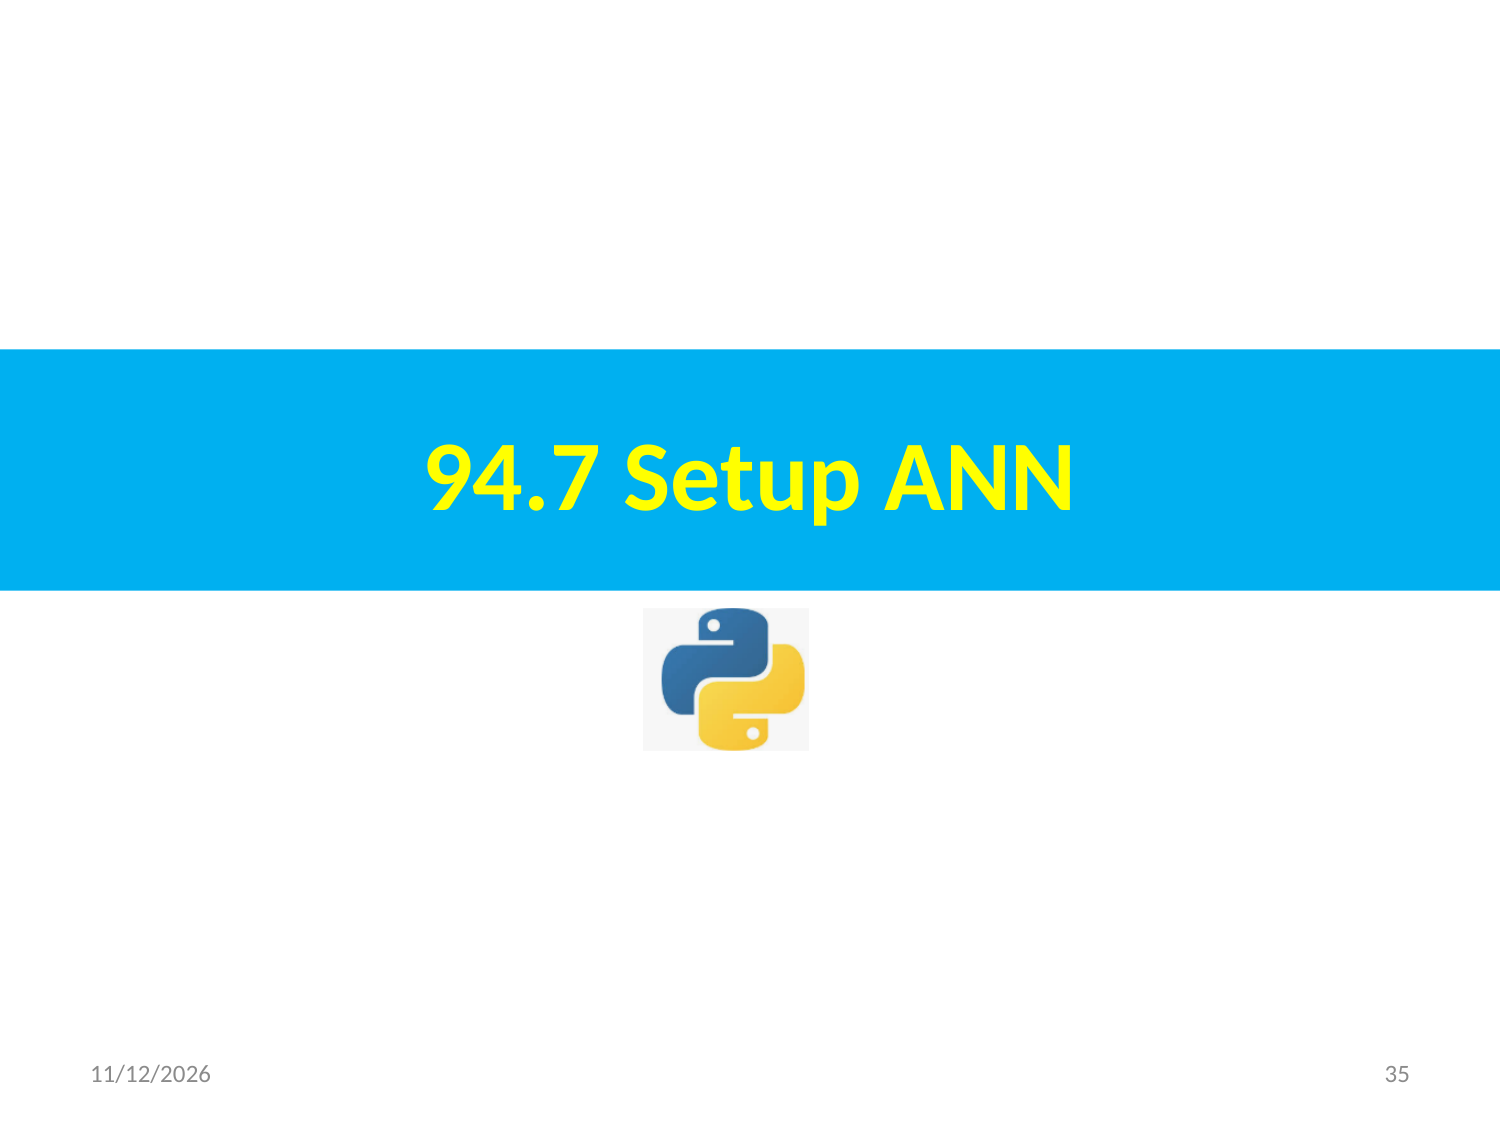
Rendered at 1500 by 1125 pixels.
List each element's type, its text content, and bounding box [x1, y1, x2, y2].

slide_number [75, 1042, 425, 1103]
title 94.7 Setup ANN [0, 349, 1500, 591]
picture [643, 606, 809, 752]
slide_number 35 [1074, 1042, 1425, 1103]
